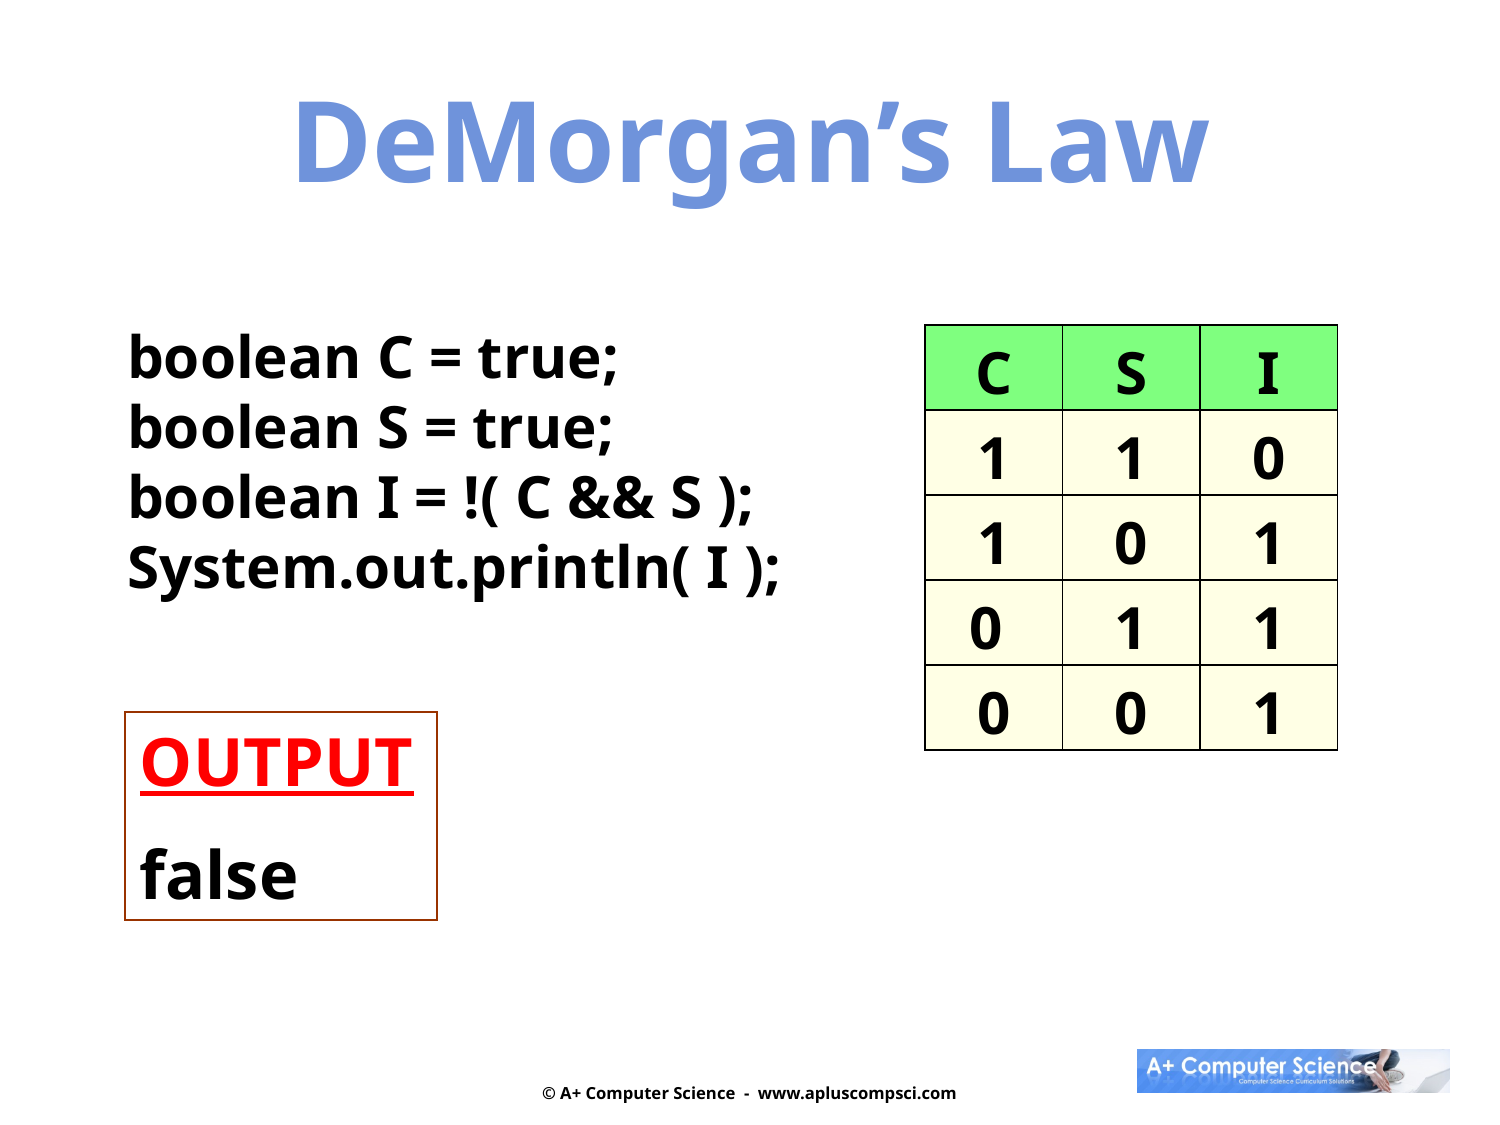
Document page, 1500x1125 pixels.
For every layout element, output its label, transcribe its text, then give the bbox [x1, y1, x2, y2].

table_cell 1 [1201, 666, 1337, 749]
table_cell 1 [926, 496, 1062, 579]
table_cell 0 [1201, 411, 1337, 494]
footer © A+ Computer Science - www.apluscompsci.com [512, 1024, 988, 1101]
table_header C [926, 326, 1062, 409]
table_cell 0 [926, 666, 1062, 749]
table_header S [1063, 326, 1199, 409]
table_cell 1 [1201, 496, 1337, 579]
table_header I [1201, 326, 1337, 409]
text_box boolean C = true; boolean S = true; boolean I = !( C && S ); System.out.println( I ); [112, 312, 1375, 678]
table_cell 1 [1063, 581, 1199, 664]
table_cell 1 [1201, 581, 1337, 664]
table_cell 0 [926, 581, 1062, 664]
text_box OUTPUT false [124, 712, 438, 921]
picture [1137, 1049, 1450, 1093]
table_cell 1 [926, 411, 1062, 494]
table_cell 1 [1063, 411, 1199, 494]
table_cell 0 [1063, 666, 1199, 749]
text_box DeMorgan’s Law [0, 62, 1500, 213]
table_cell 0 [1063, 496, 1199, 579]
